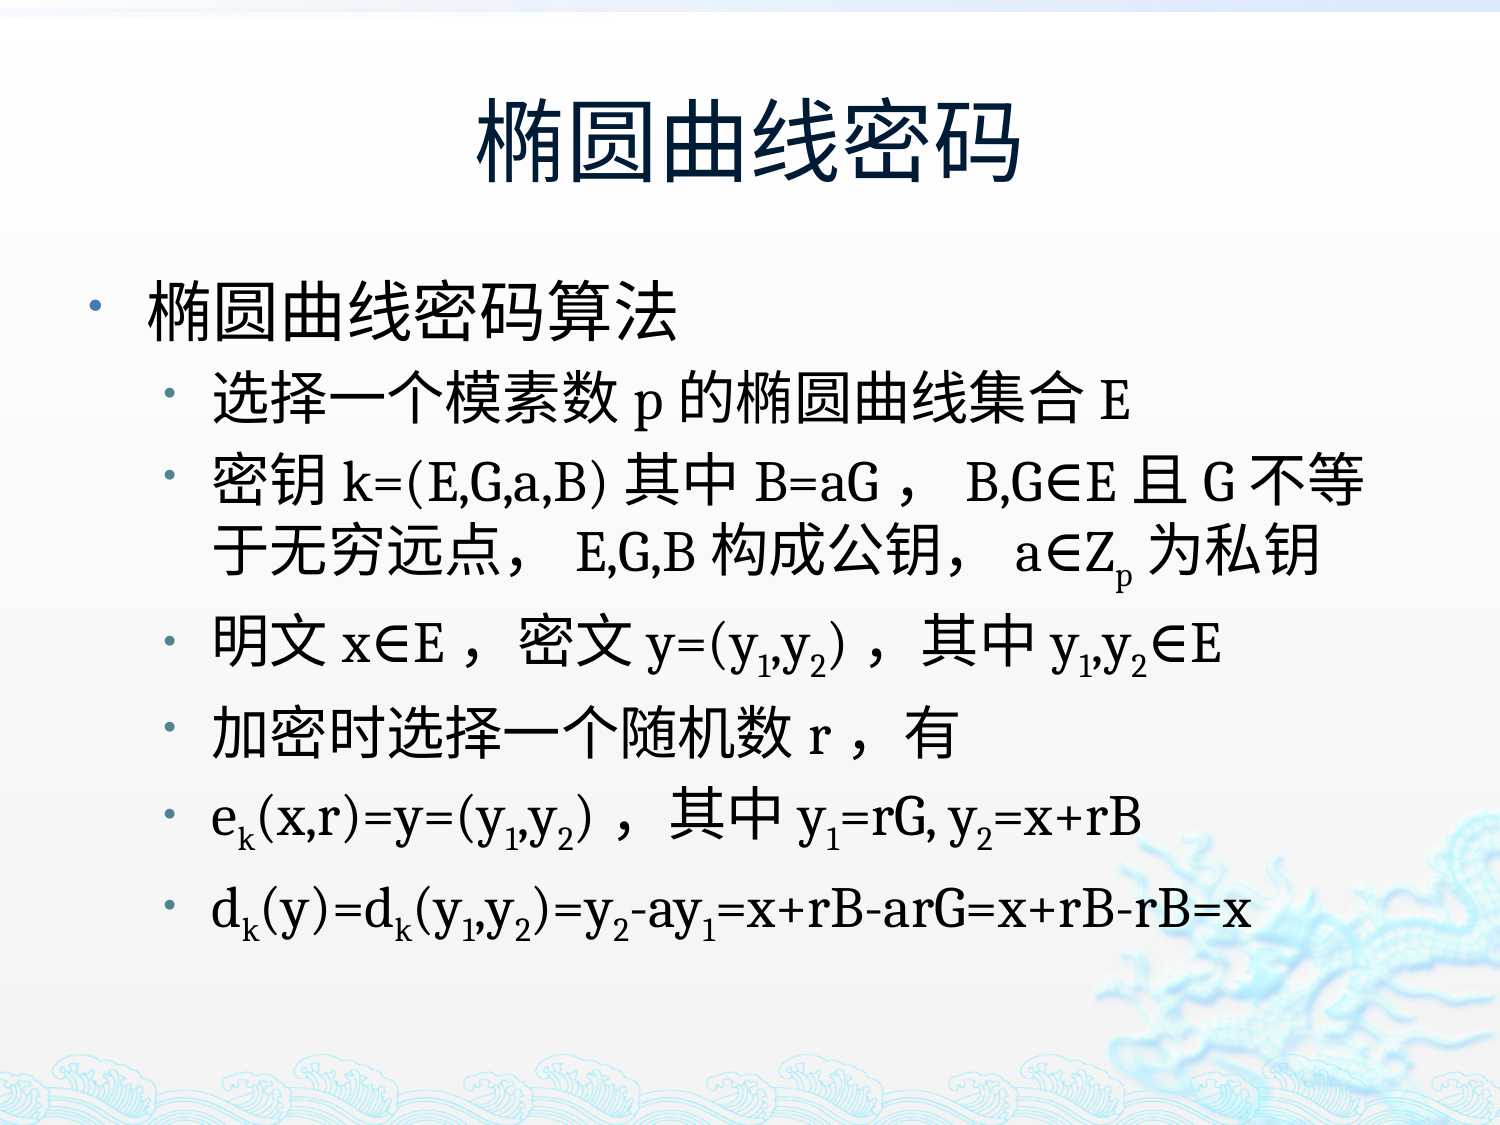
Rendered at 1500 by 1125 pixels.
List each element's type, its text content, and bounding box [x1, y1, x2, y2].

title 椭圆曲线密码 [75, 45, 1425, 233]
list 椭圆曲线密码算法 选择一个模素数p的椭圆曲线集合E 密钥k=(E,G,a,B)其中B=aG，B,G∈E且G不等于无穷远点，E,G,B构成公钥，a∈Zp为私钥 明文x∈E，密文y=(y1,y2)，其中y1,y2∈E 加密时选择一个随机数r，有 ek(x,r)=y=(y1,y2)，其中y1=rG, y2=x+rB dk(y)=dk(y1,y2)=y2-ay1=x+rB-arG=x+rB-rB=x [75, 262, 1425, 1005]
